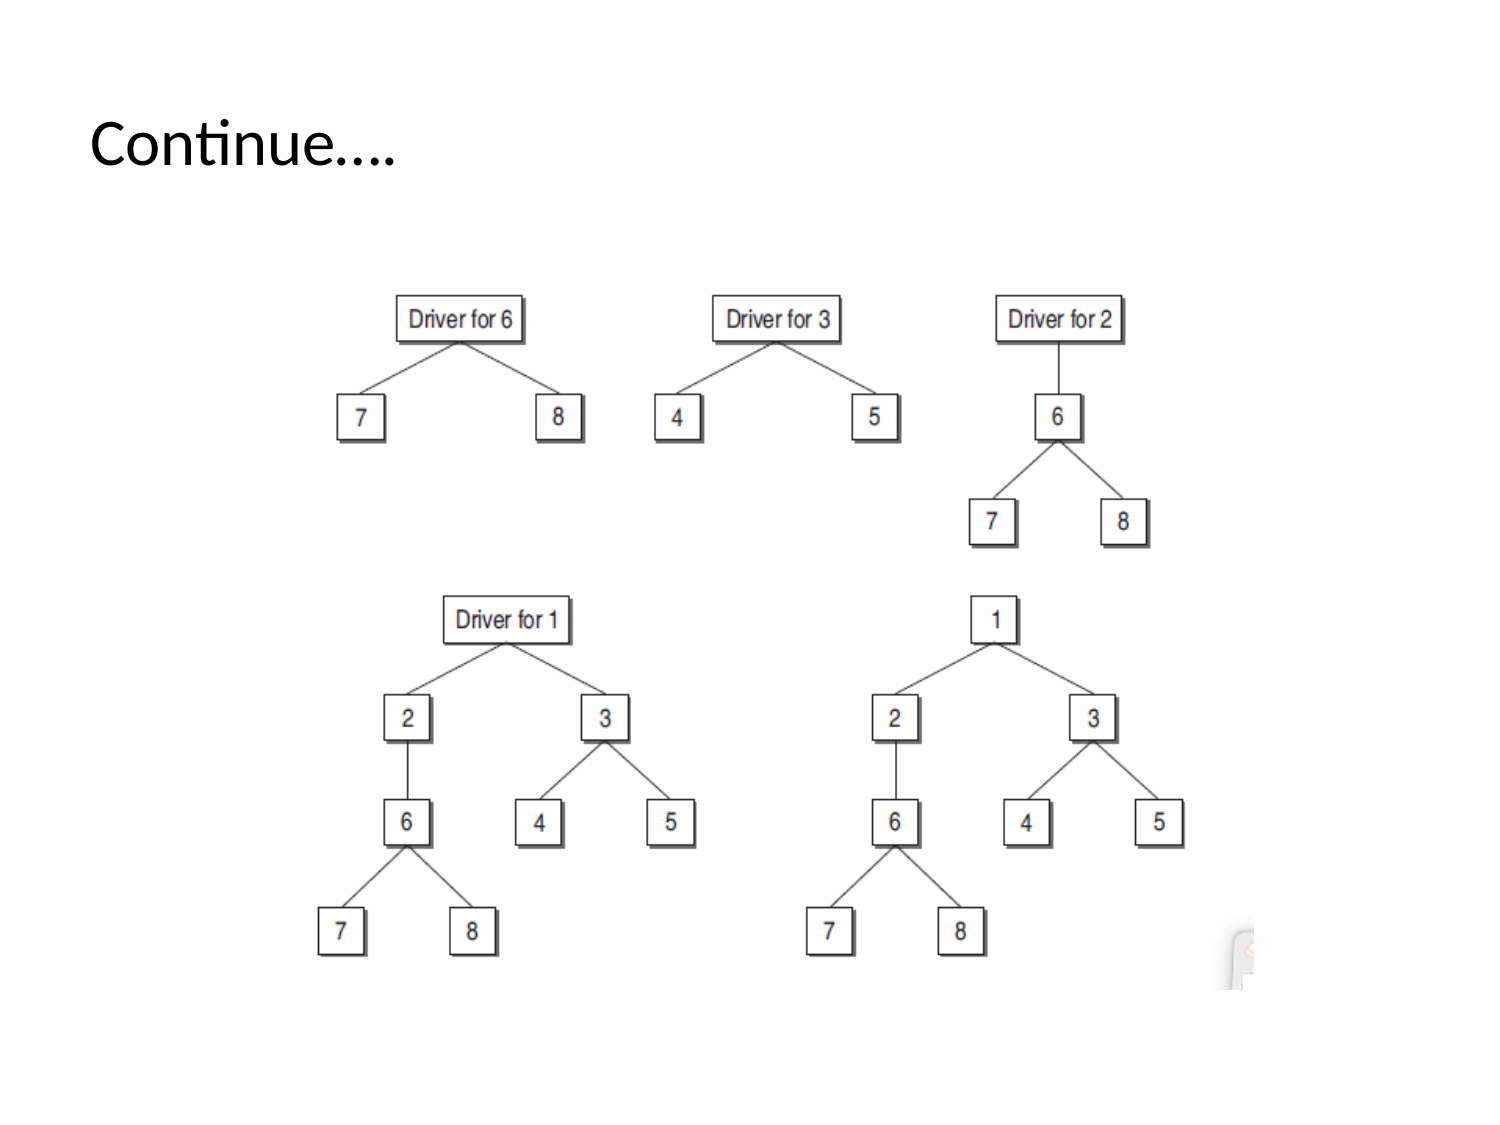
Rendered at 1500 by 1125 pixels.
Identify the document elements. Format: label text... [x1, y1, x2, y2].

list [246, 278, 1254, 990]
title Continue…. [75, 45, 1425, 233]
